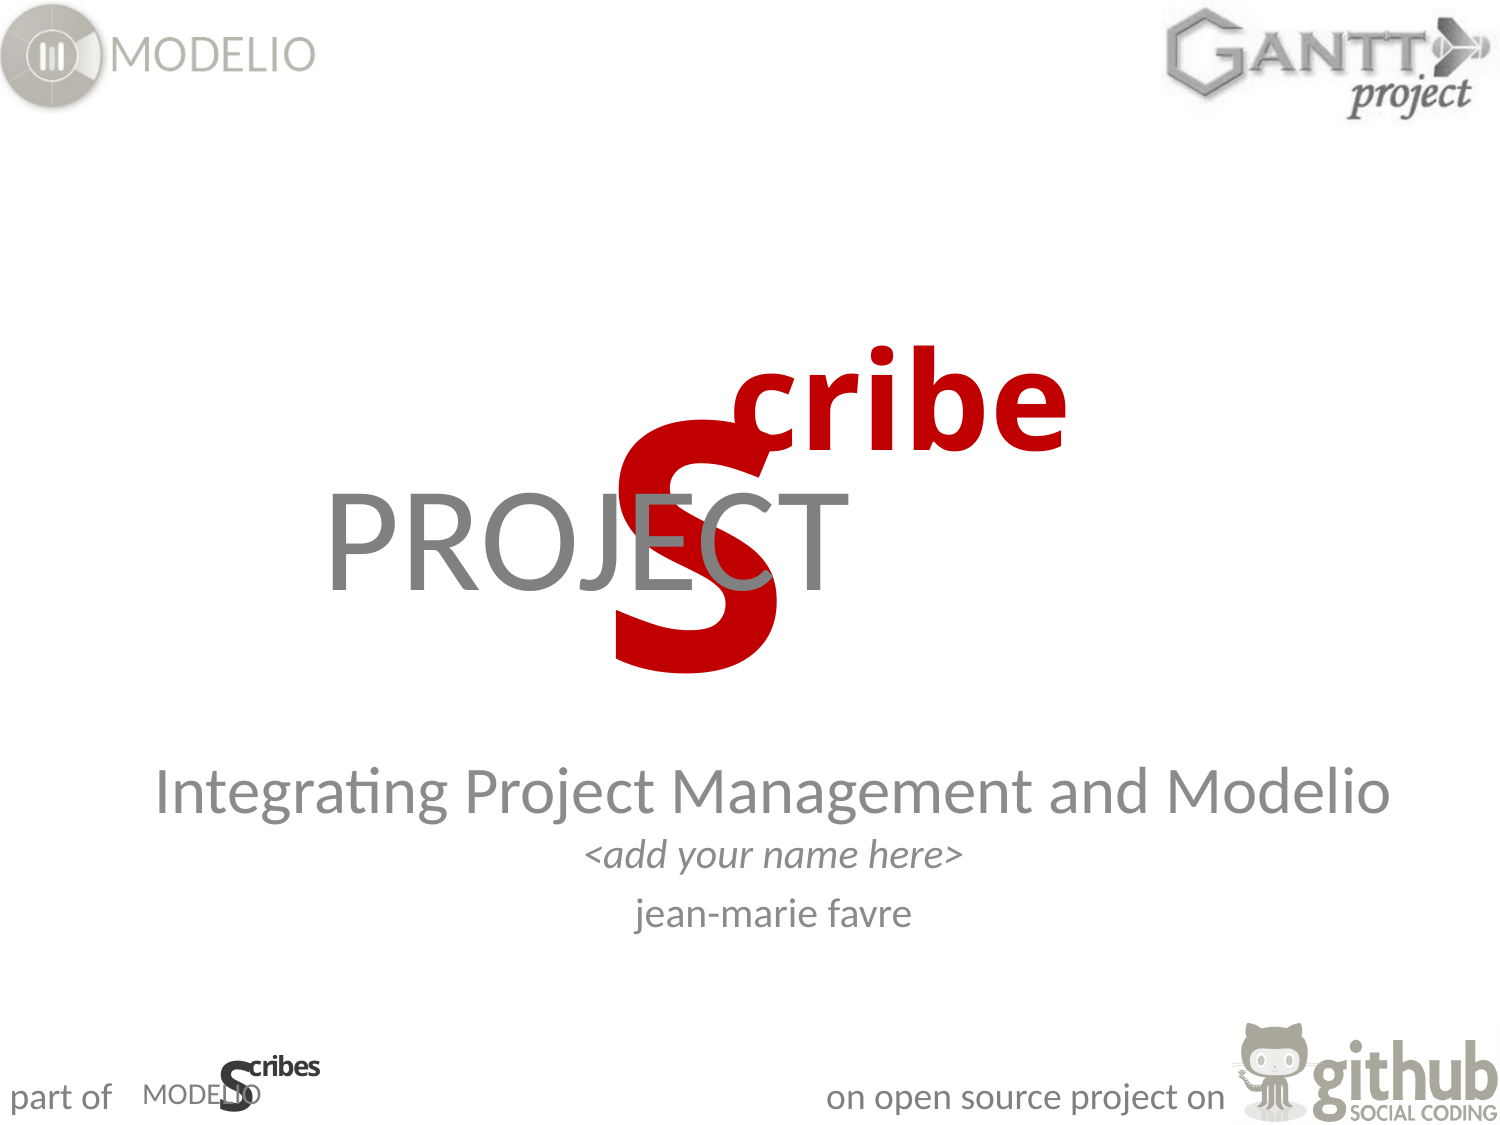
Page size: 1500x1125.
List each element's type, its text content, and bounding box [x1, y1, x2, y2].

subtitle Integrating Project Management and Modelio <add your name here> jean-marie favre [112, 739, 1436, 988]
text_box S [585, 317, 713, 432]
picture [123, 1034, 337, 1125]
text_box PROJECT [274, 432, 866, 628]
text_box S [585, 486, 952, 747]
picture [1232, 1018, 1500, 1125]
picture [1161, 0, 1500, 126]
picture [0, 0, 349, 114]
text_box cribe [713, 305, 1087, 486]
text_box part of [0, 1064, 118, 1125]
text_box on open source project on [811, 1064, 1226, 1125]
